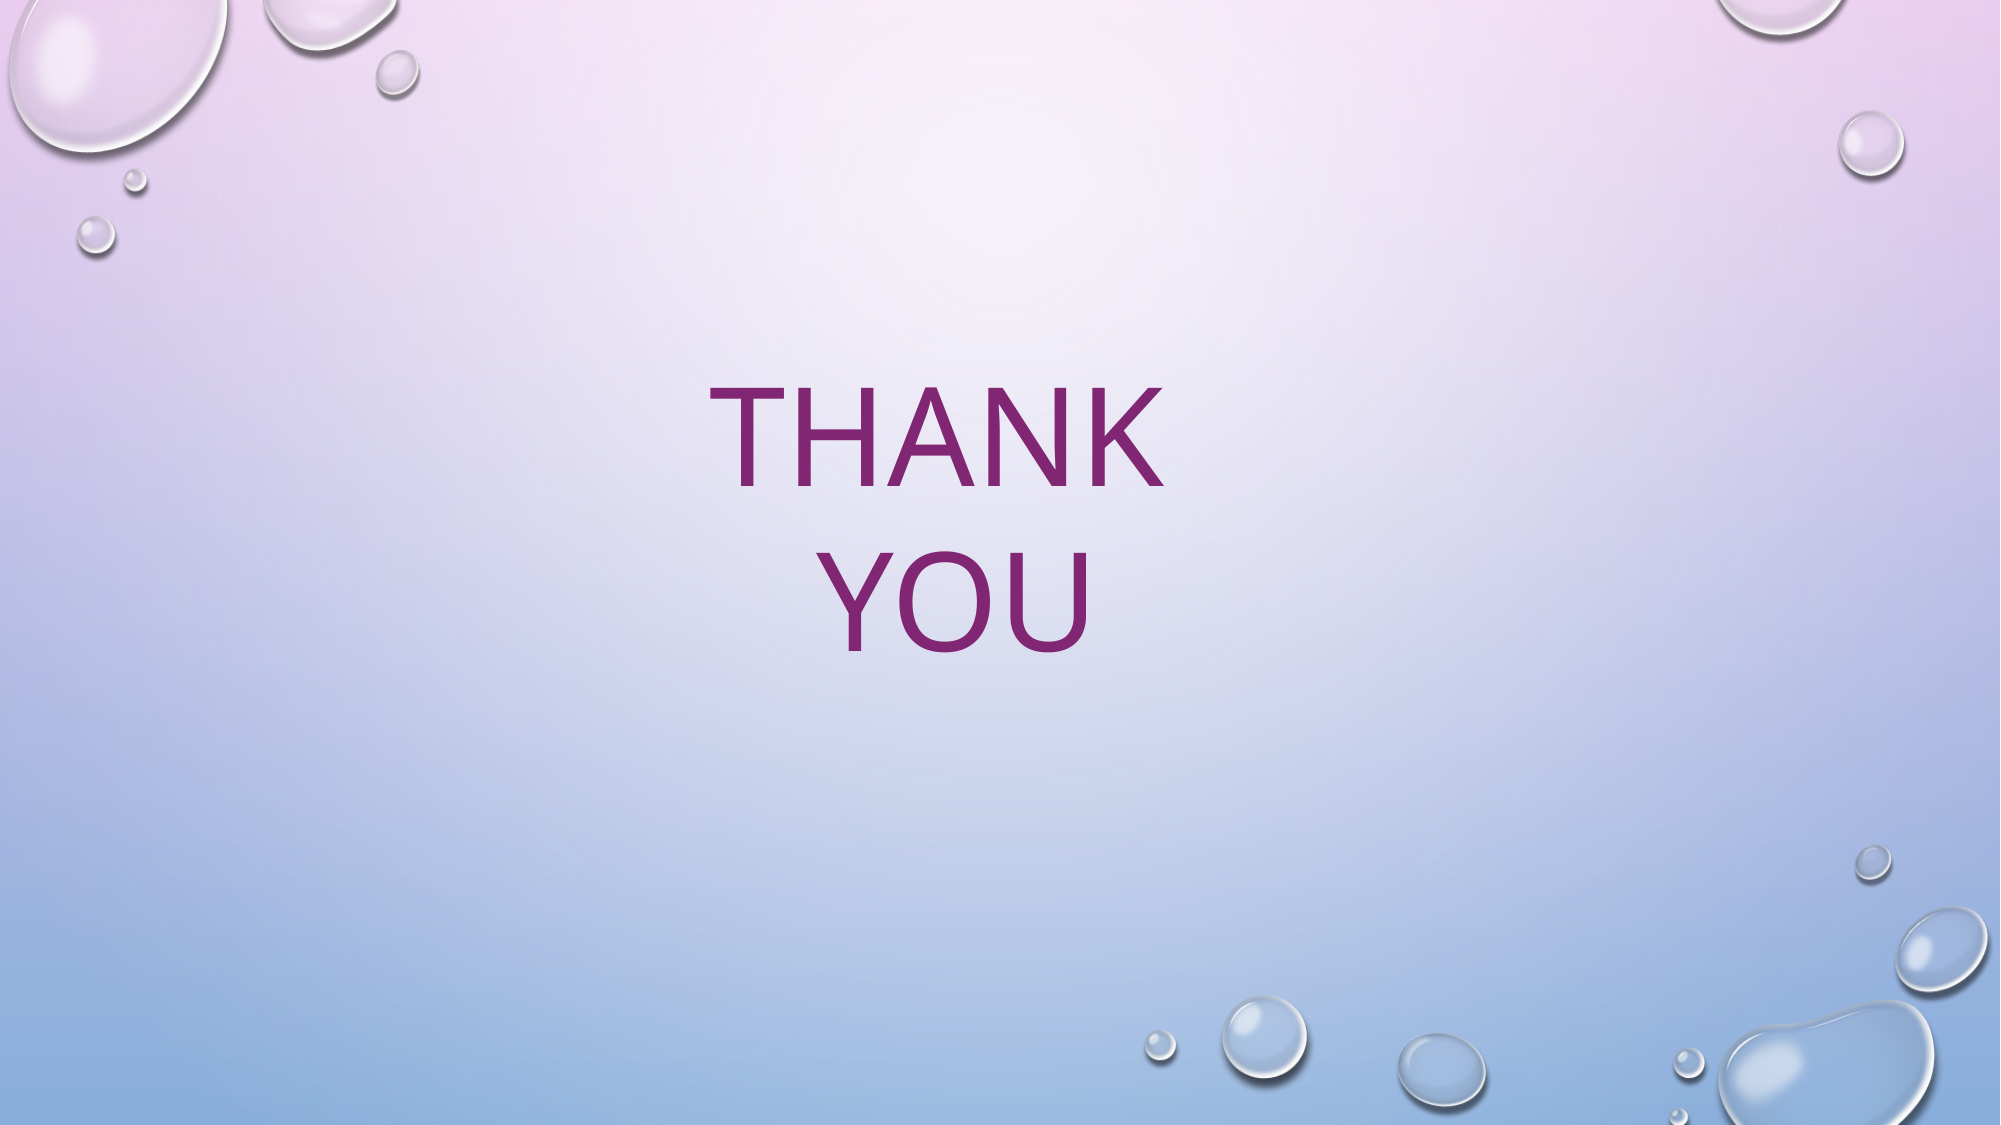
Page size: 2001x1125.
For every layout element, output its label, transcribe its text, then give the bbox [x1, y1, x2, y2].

picture [0, 0, 2000, 1125]
text_box THANK YOU [658, 341, 1259, 686]
